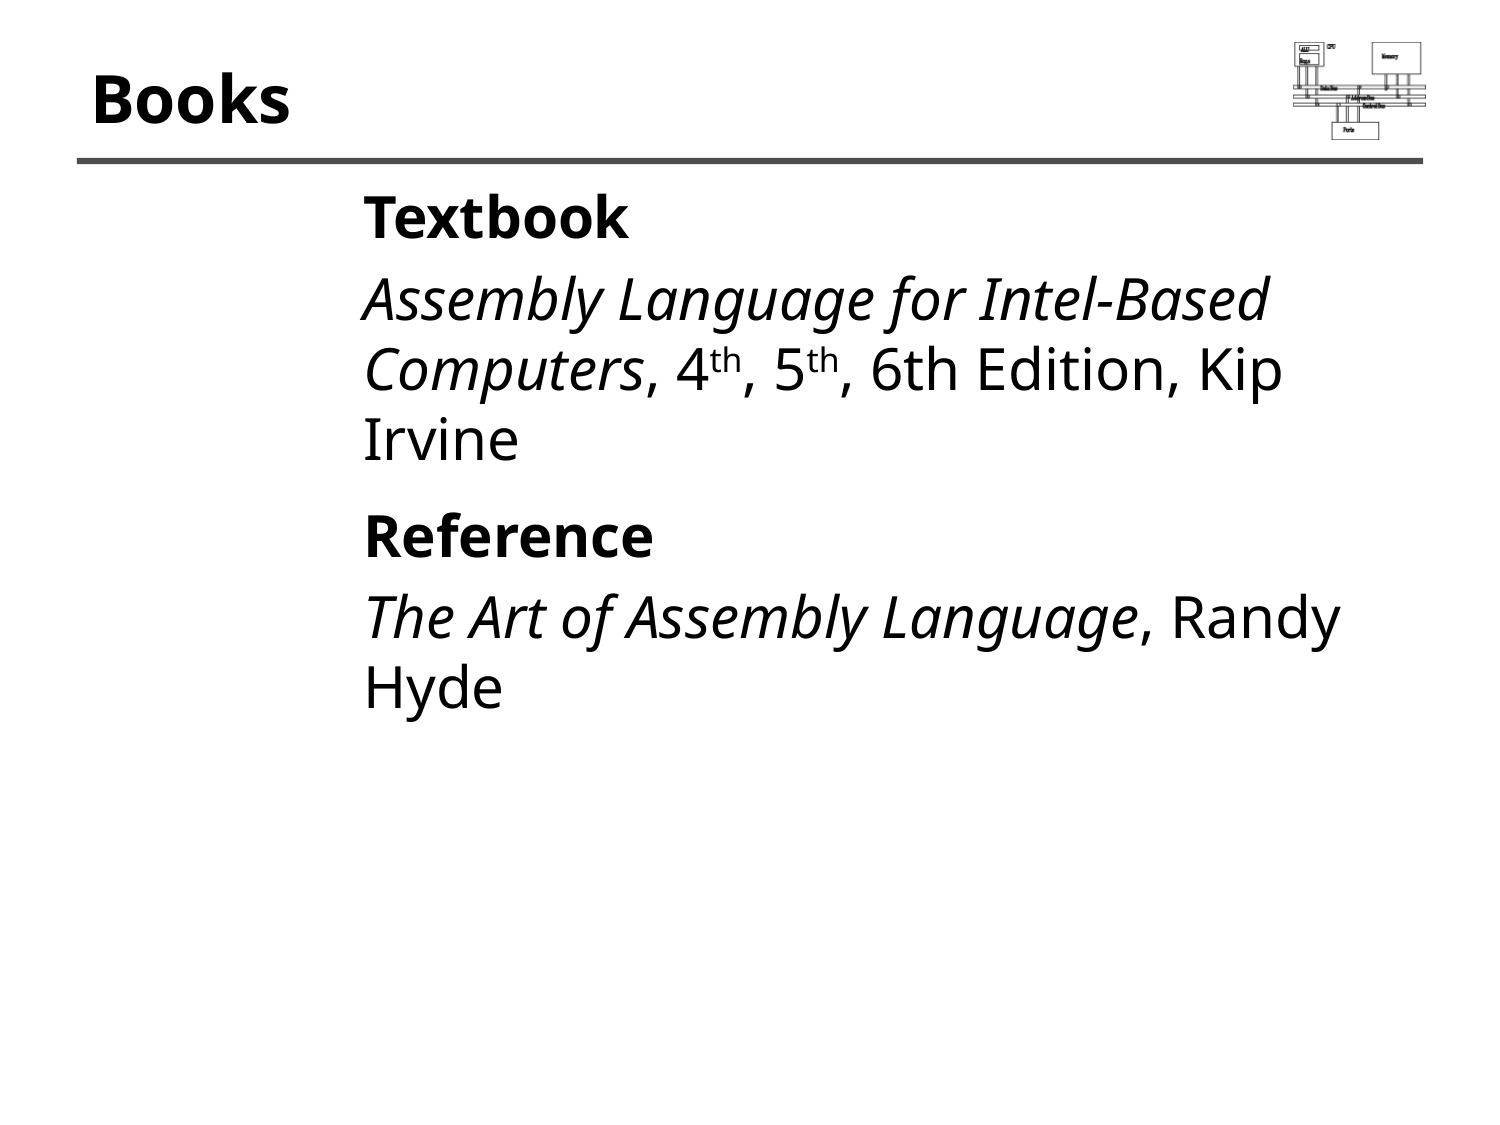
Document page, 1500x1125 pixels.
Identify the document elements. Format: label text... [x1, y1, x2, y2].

picture [1293, 42, 1430, 140]
list Textbook Assembly Language for Intel-Based Computers, 4th, 5th, 6th Edition, Kip Irvine [348, 172, 1426, 457]
title Books [74, 44, 1426, 150]
text_box Reference The Art of Assembly Language, Randy Hyde [348, 491, 1447, 1083]
